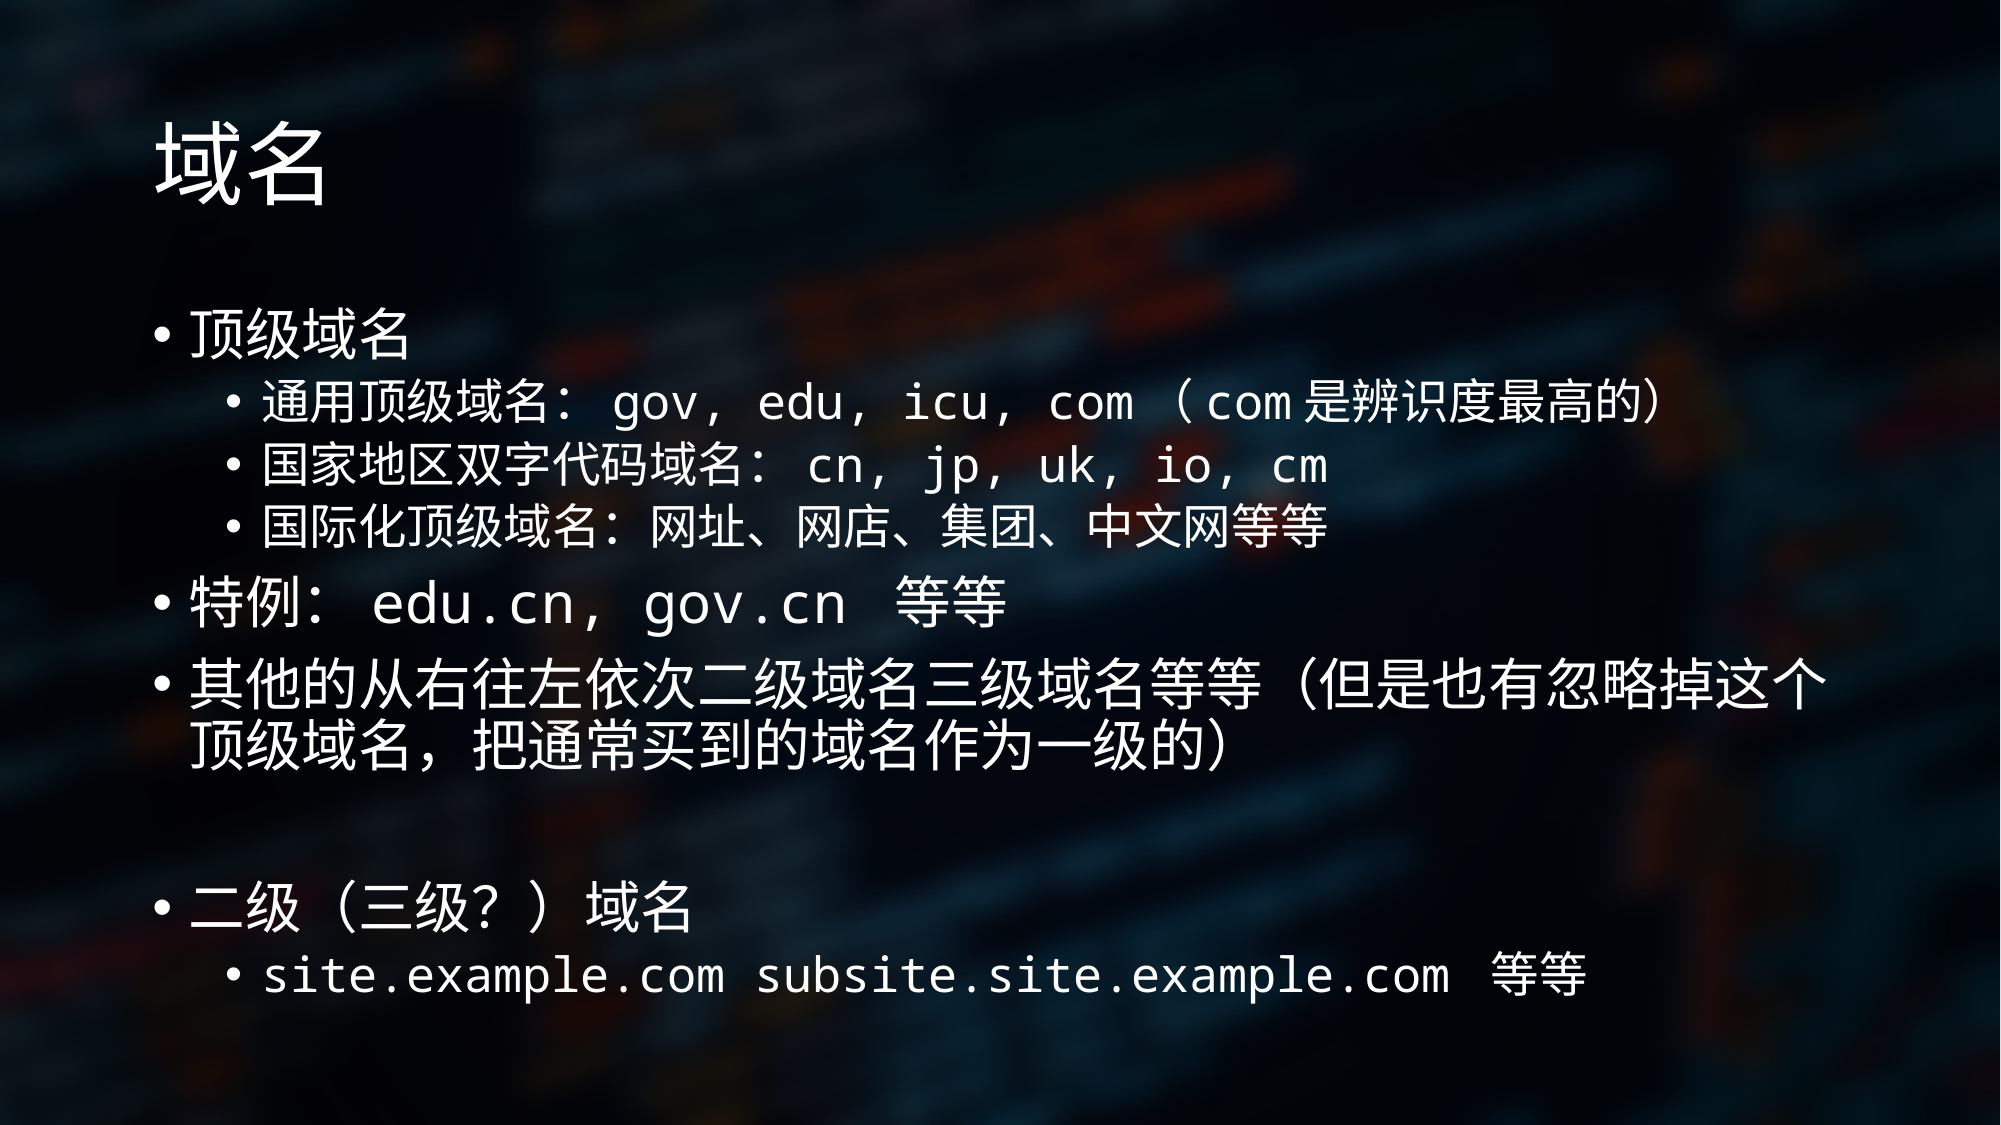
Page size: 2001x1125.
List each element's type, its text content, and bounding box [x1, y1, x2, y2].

list 顶级域名 通用顶级域名：gov, edu, icu, com（com是辨识度最高的） 国家地区双字代码域名：cn, jp, uk, io, cm 国际化顶级域名：网址、网店、集团、中文网等等 特例：edu.cn, gov.cn 等等 其他的从右往左依次二级域名三级域名等等（但是也有忽略掉这个顶级域名，把通常买到的域名作为一级的） 二级（三级？）域名 site.example.com subsite.site.example.com 等等 [137, 299, 1863, 1014]
title 域名 [137, 59, 1863, 278]
